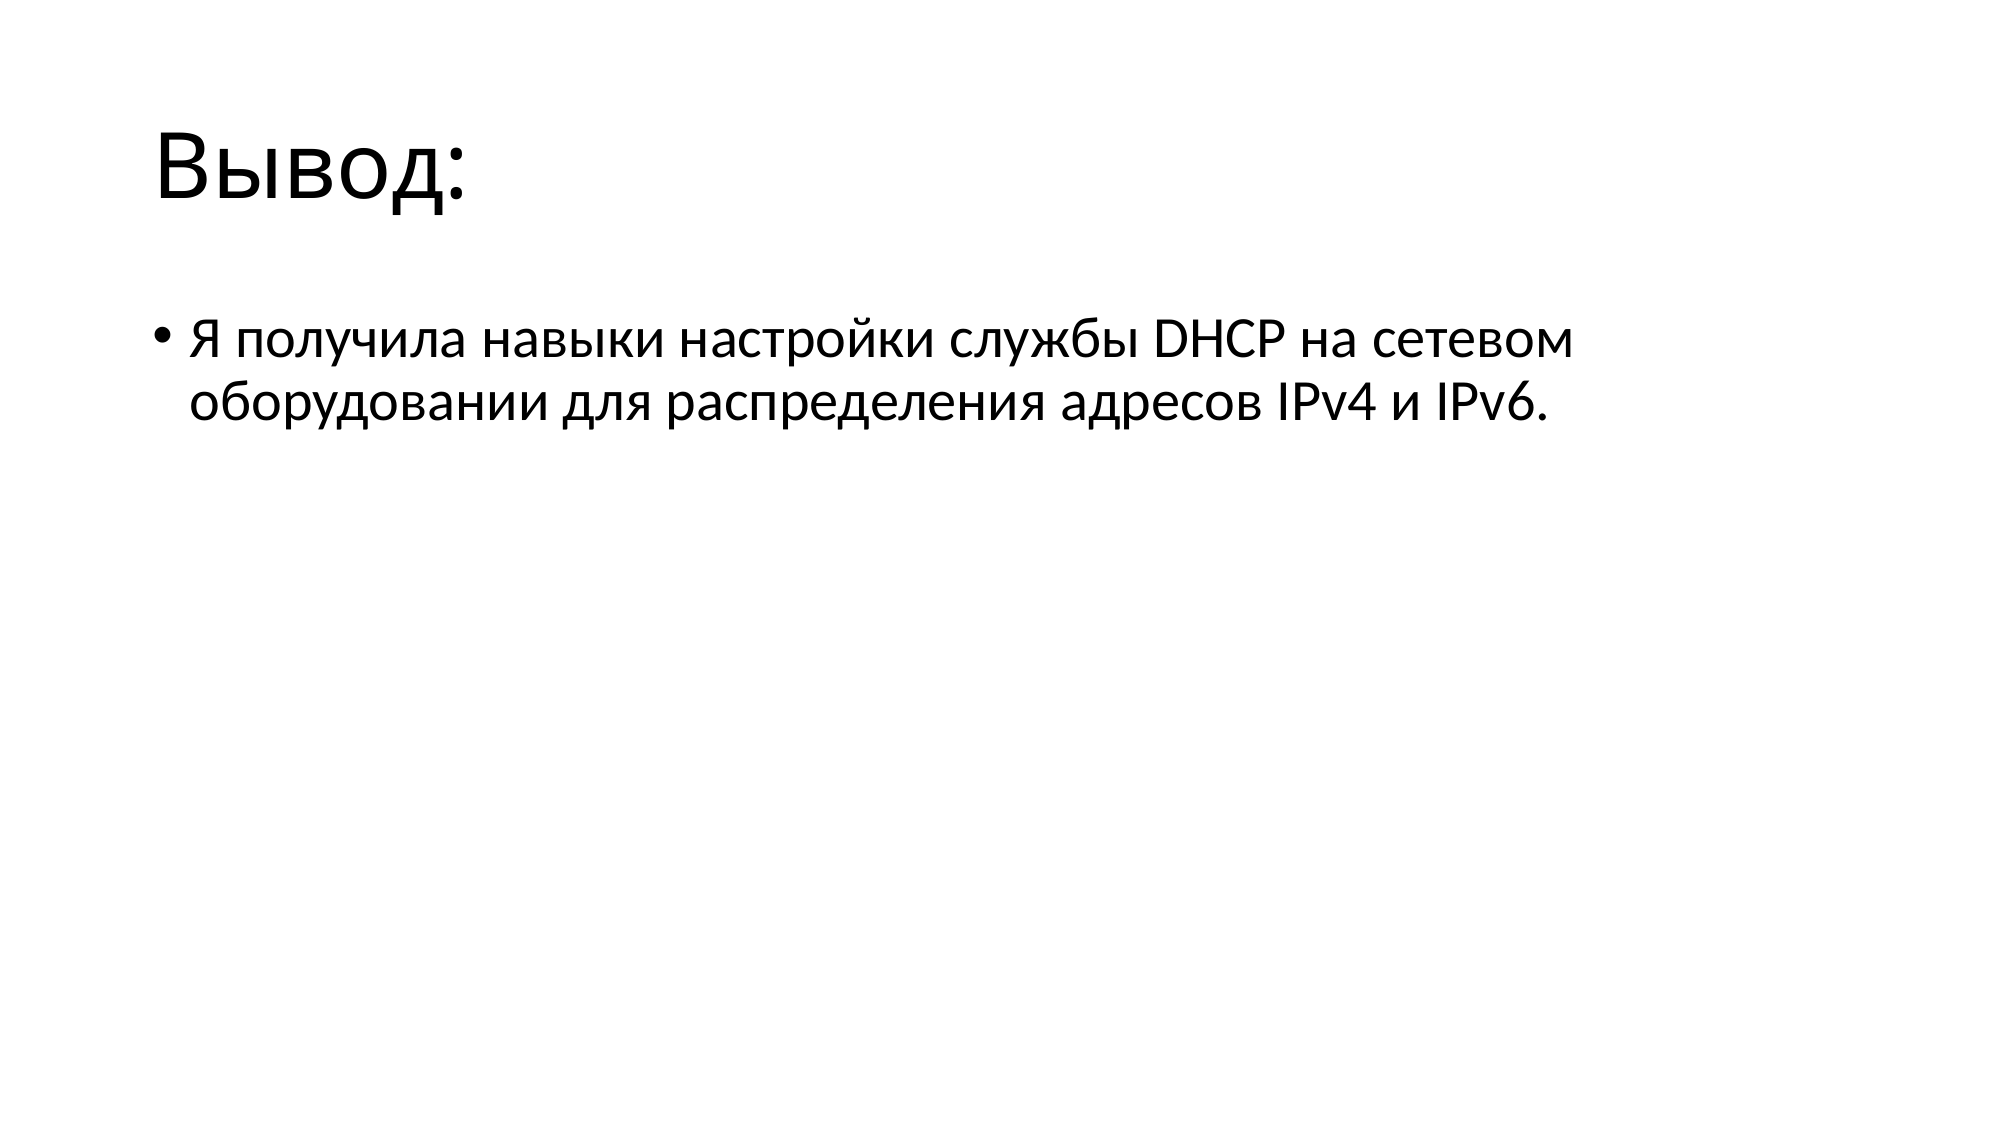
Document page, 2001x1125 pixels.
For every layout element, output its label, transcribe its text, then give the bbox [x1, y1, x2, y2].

title Вывод: [137, 59, 1863, 278]
list Я получила навыки настройки службы DHCP на сетевом оборудовании для распределения адресов IPv4 и IPv6. [137, 299, 1863, 1014]
